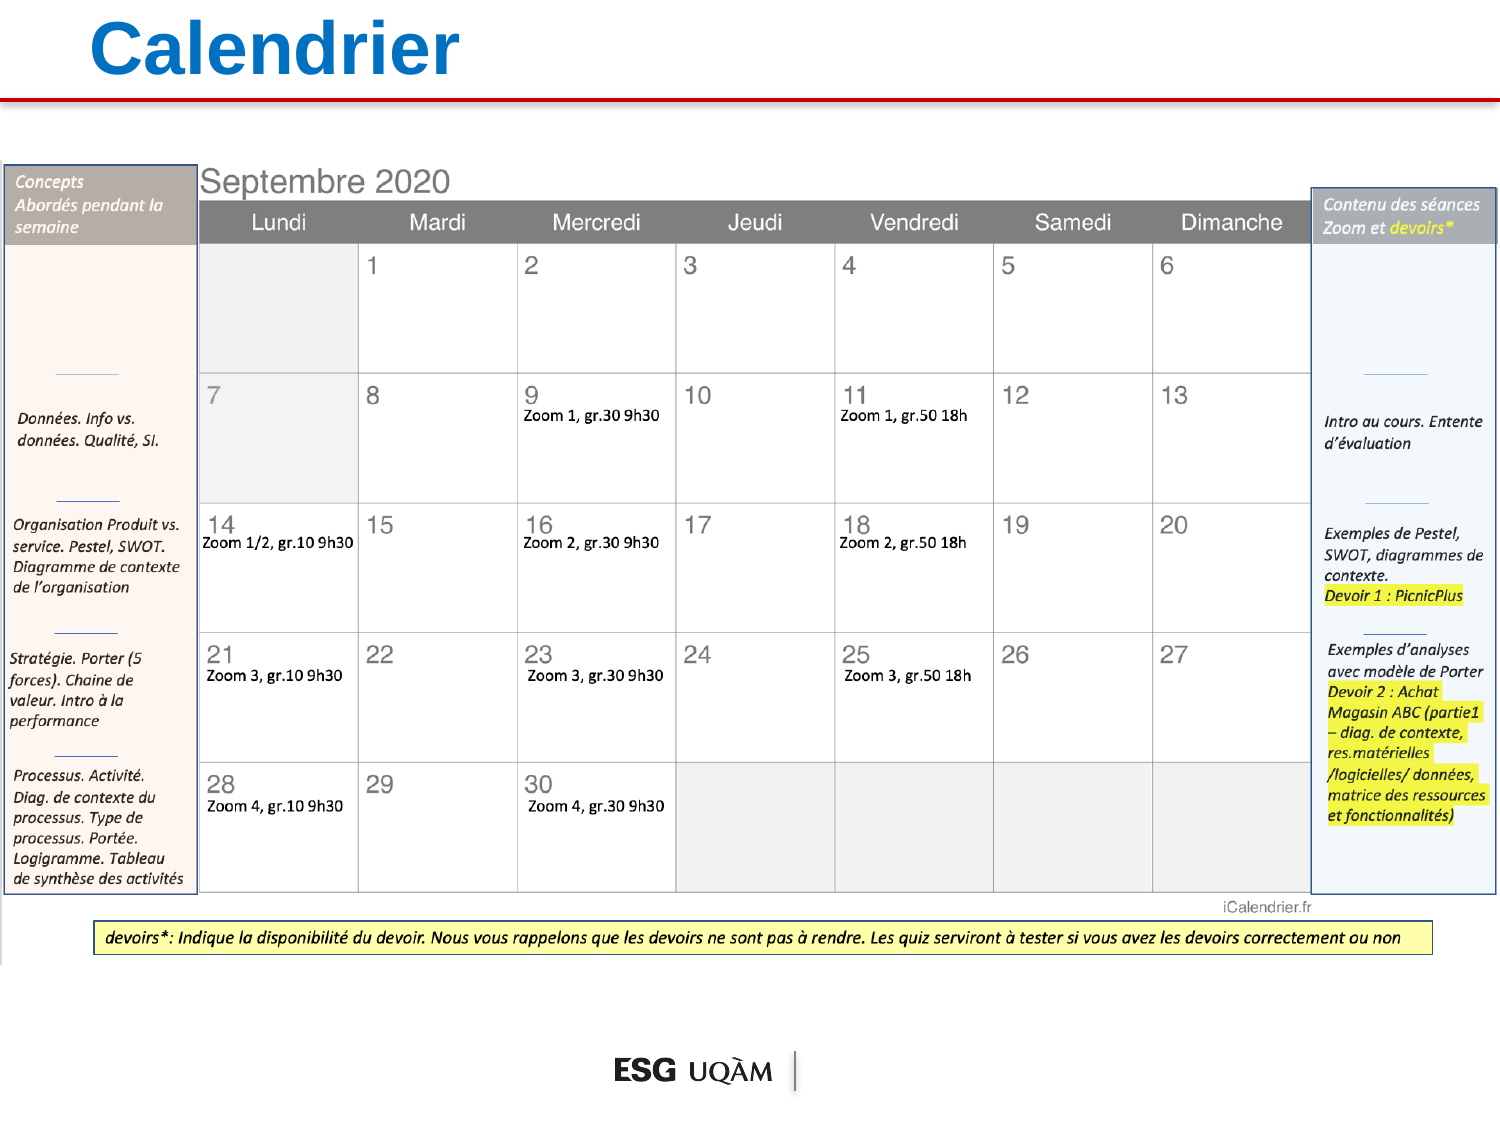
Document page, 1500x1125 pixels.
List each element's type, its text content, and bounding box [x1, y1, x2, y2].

title Calendrier [75, 0, 1425, 83]
picture [615, 1057, 772, 1085]
picture [0, 159, 1500, 965]
